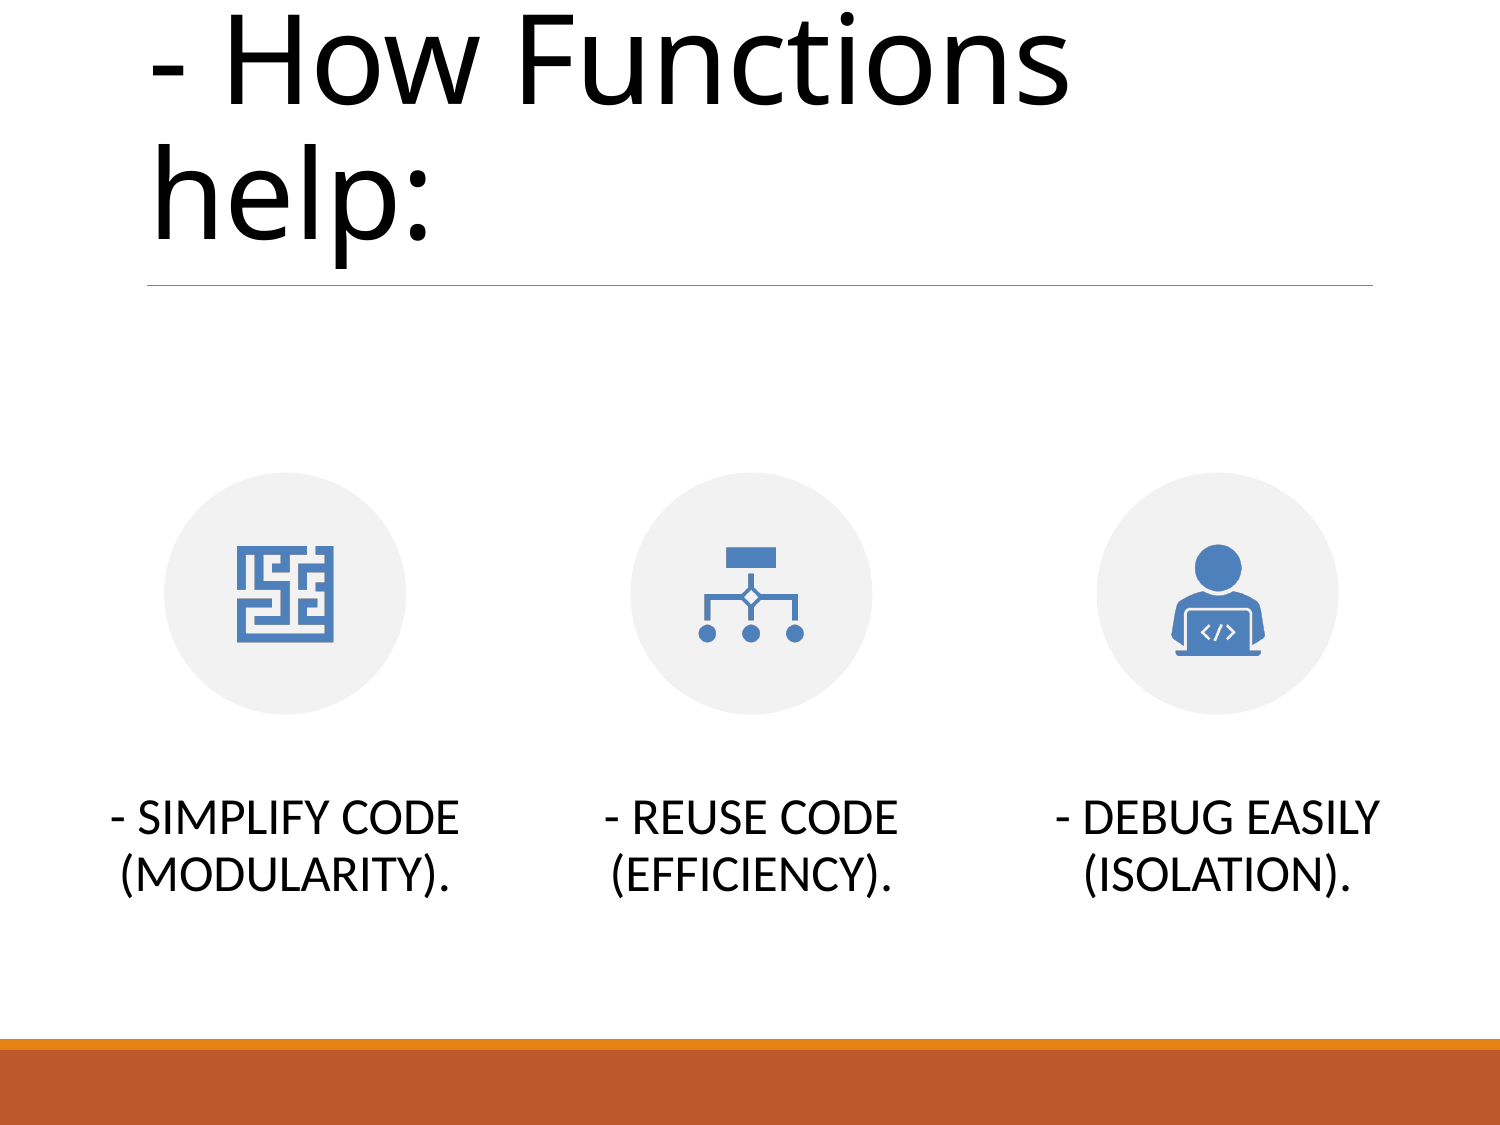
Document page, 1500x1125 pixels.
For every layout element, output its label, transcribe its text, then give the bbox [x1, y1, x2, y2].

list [78, 346, 1425, 1035]
title - How Functions help: [133, 60, 1370, 204]
